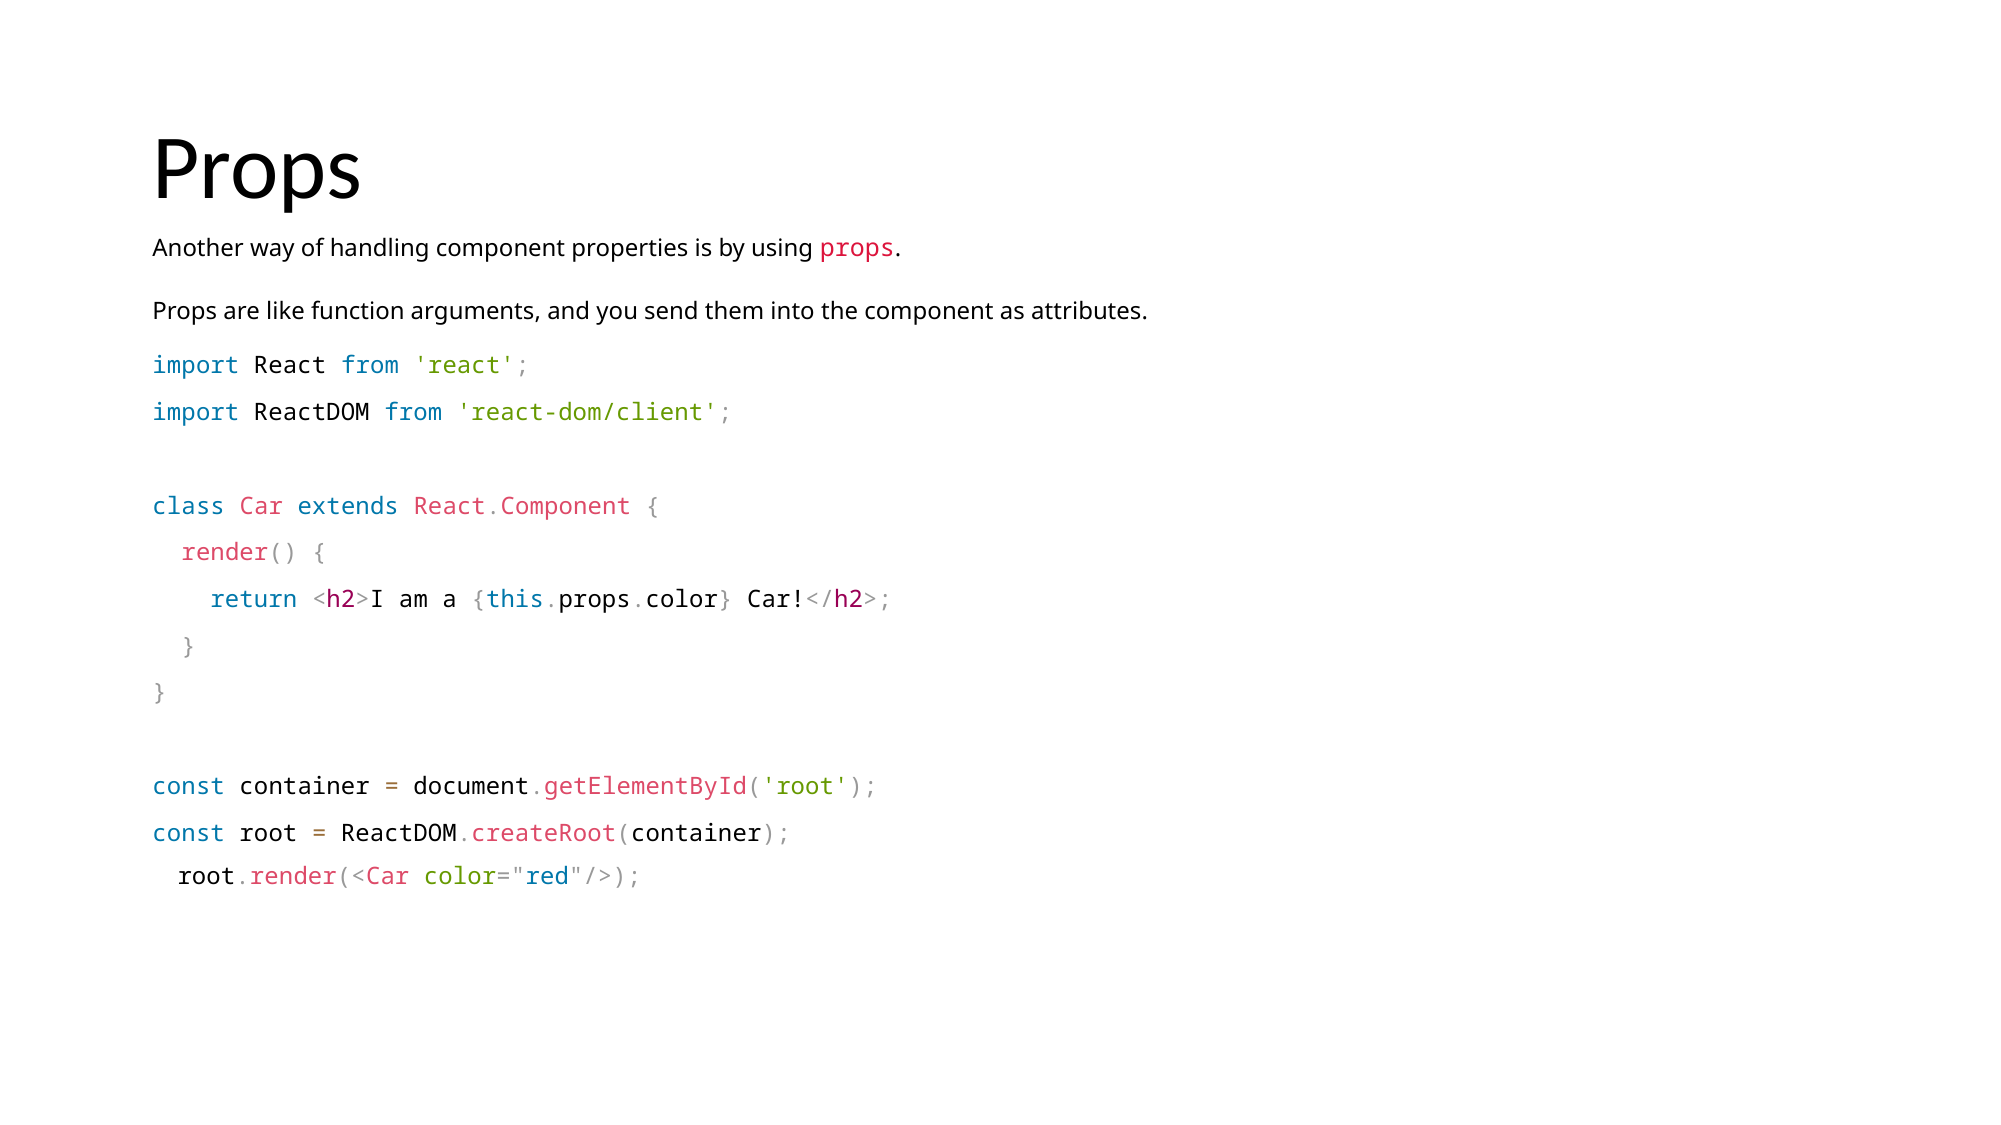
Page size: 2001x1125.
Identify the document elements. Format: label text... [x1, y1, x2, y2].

title Props [137, 59, 1863, 219]
list Another way of handling component properties is by using props. Props are like function arguments, and you send them into the component as attributes. import React from 'react'; import ReactDOM from 'react-dom/client'; class Car extends React.Component { render() { return <h2>I am a {this.props.color} Car!</h2>; } } const container = document.getElementById('root'); const root = ReactDOM.createRoot(container); root.render(<Car color="red"/>); [137, 219, 1863, 1014]
